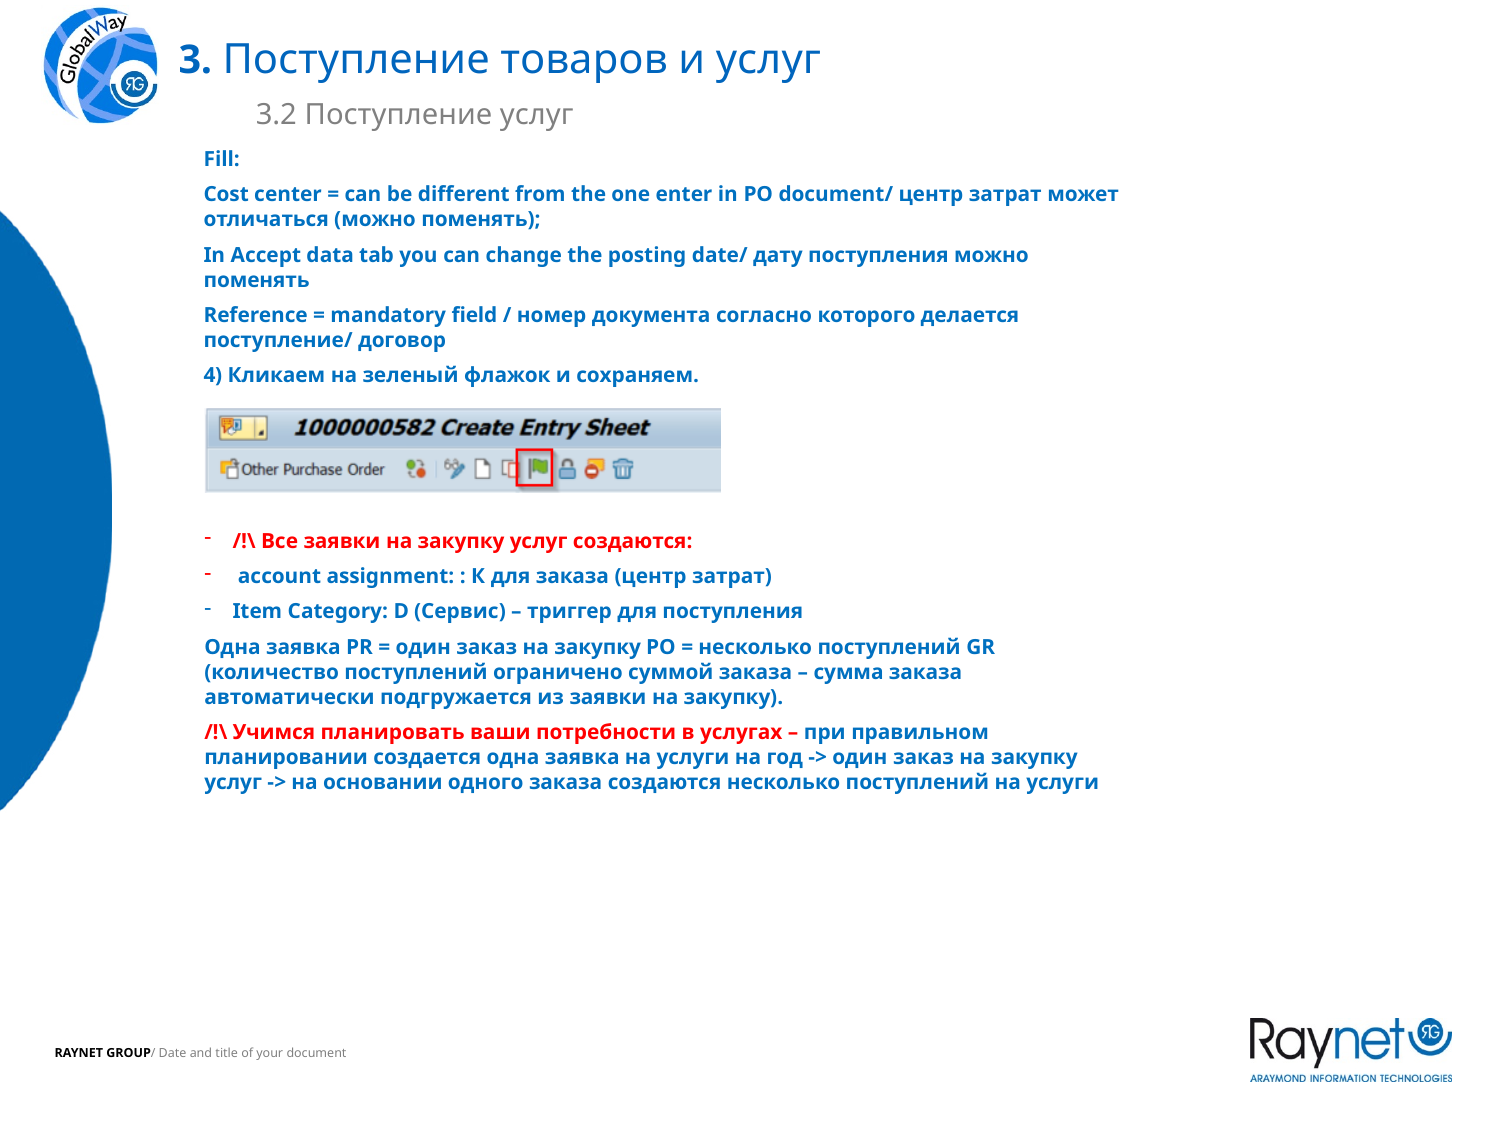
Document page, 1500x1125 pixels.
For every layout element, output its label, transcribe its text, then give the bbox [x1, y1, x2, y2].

picture [204, 408, 721, 493]
picture [1250, 1018, 1452, 1082]
text_box /!\ Все заявки на закупку услуг создаются: account assignment: : К для заказа (центр затрат) Item Category: D (Сервис) – триггер для поступления Одна заявка PR = один заказ на закупку PO = несколько поступлений GR (количество поступлений ограничено суммой заказа – сумма заказа автоматически подгружается из заявки на закупку). /!\ Учимся планировать ваши потребности в услугах – при правильном планировании создается одна заявка на услуги на год -> один заказ на закупку услуг -> на основании одного заказа создаются несколько поступлений на услуги [189, 519, 1147, 872]
picture [0, 0, 159, 1125]
text_box Fill: Cost center = can be different from the one enter in PO document/ центр затрат может отличаться (можно поменять); In Accept data tab you can change the posting date/ дату поступления можно поменять Reference = mandatory field / номер документа согласно которого делается поступление/ договор 4) Кликаем на зеленый флажок и сохраняем. [188, 138, 1146, 395]
text_box 3.2 Поступление услуг [167, 87, 1351, 138]
text_box 3. Поступление товаров и услуг [165, 24, 1277, 89]
